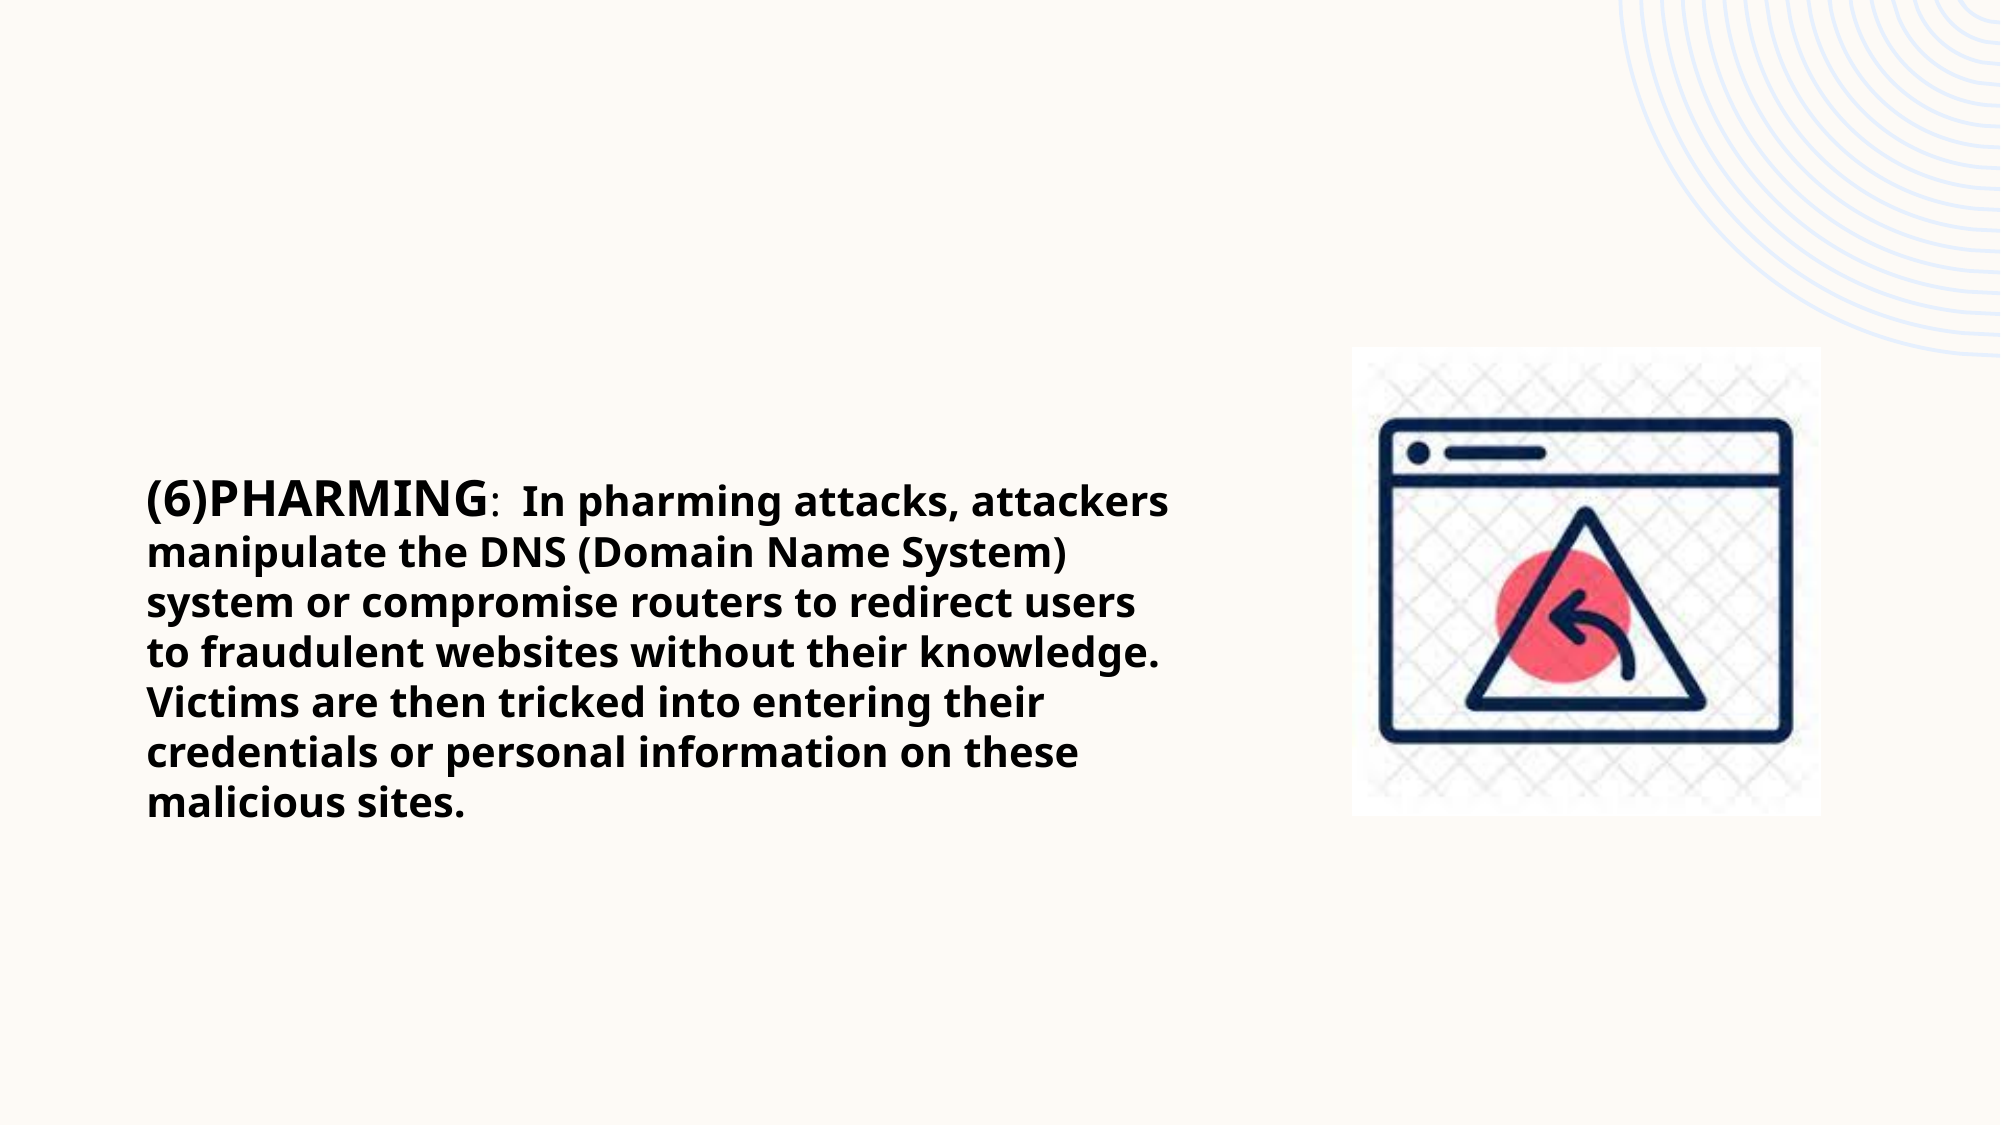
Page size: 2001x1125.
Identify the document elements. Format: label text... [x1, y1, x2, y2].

picture [1352, 347, 1821, 816]
text_box (6)PHARMING: In pharming attacks, attackers manipulate the DNS (Domain Name System) system or compromise routers to redirect users to fraudulent websites without their knowledge. Victims are then tricked into entering their credentials or personal information on these malicious sites. [131, 258, 1190, 834]
